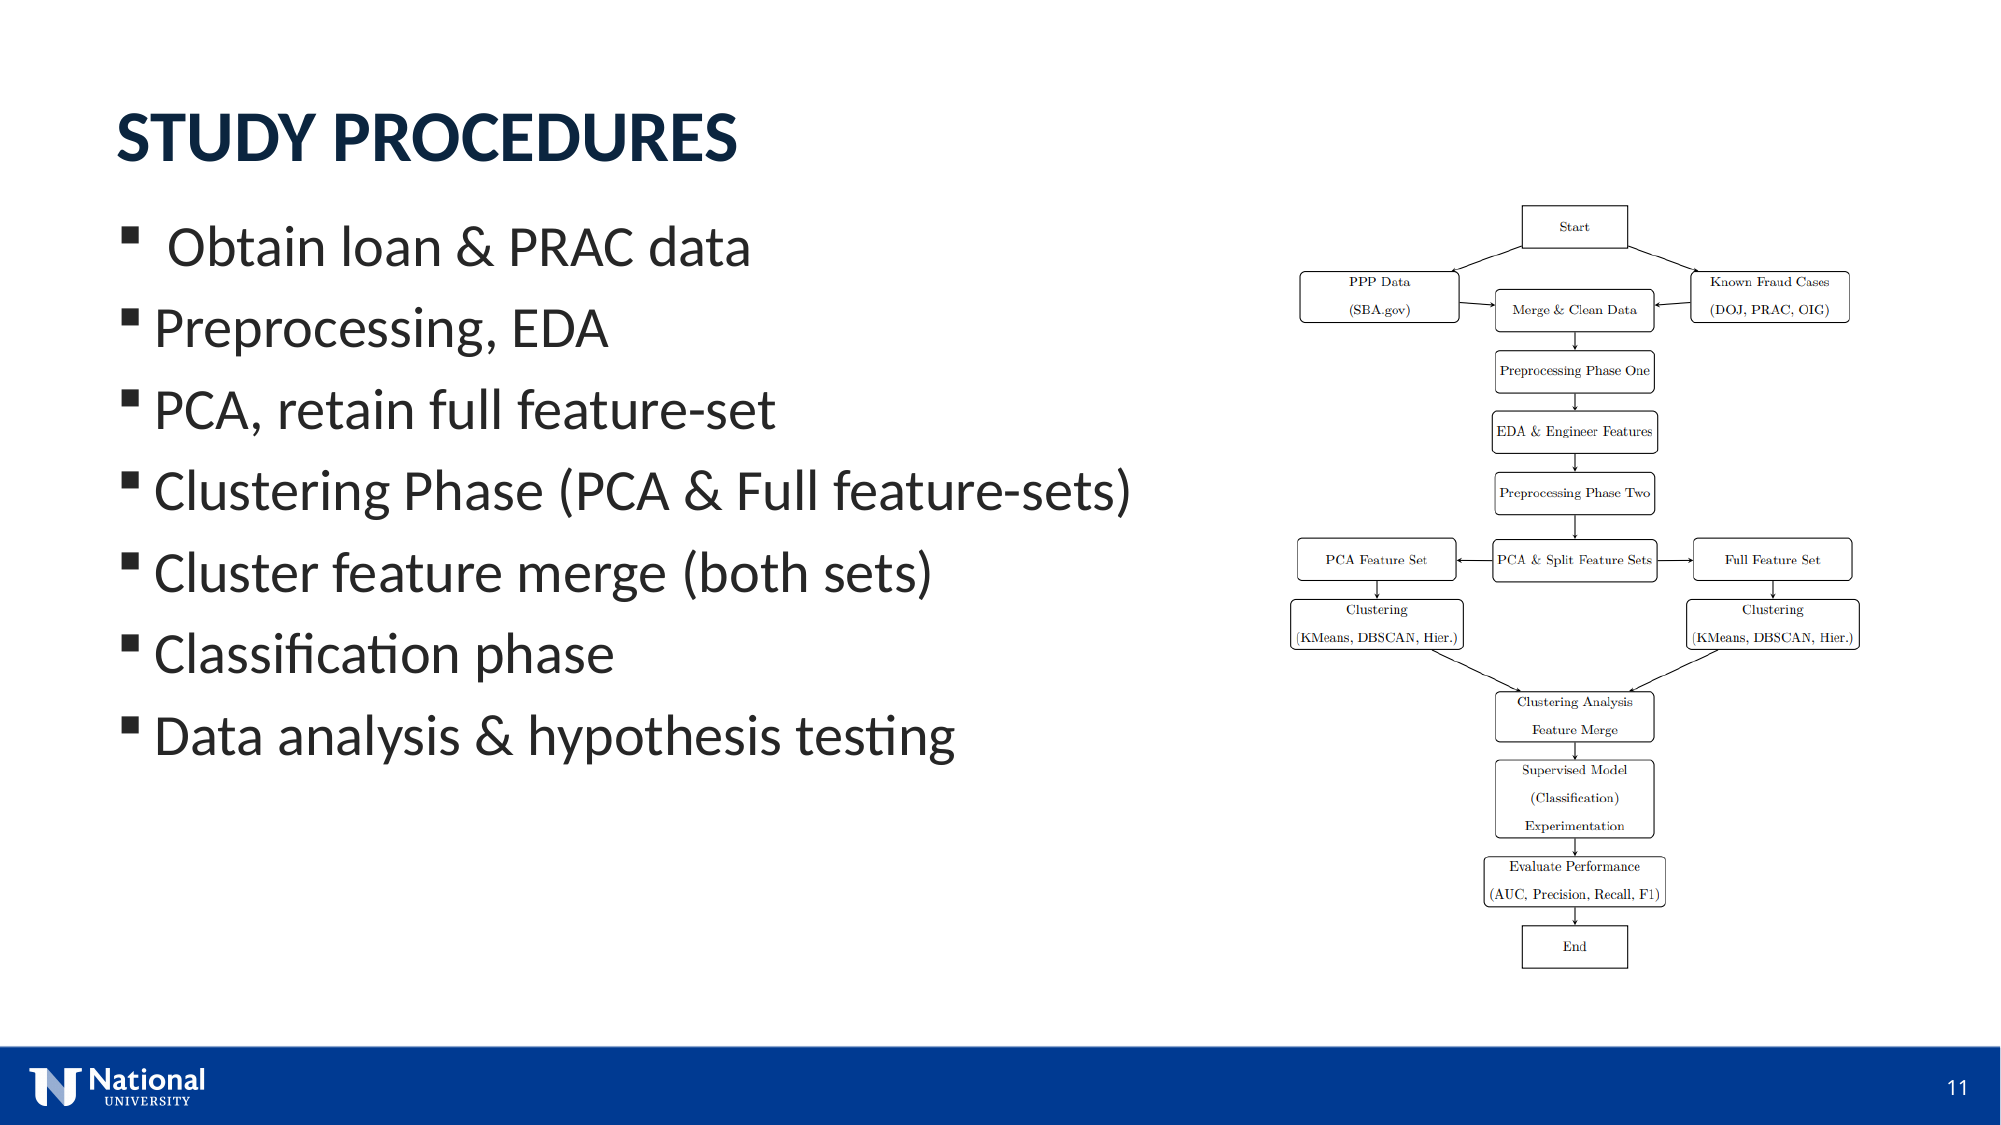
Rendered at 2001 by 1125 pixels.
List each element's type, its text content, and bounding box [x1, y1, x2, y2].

picture [0, 0, 2001, 1125]
text_box STUDY PROCEDURES [101, 80, 1934, 184]
text_box Obtain loan & PRAC data Preprocessing, EDA PCA, retain full feature-set Clustering Phase (PCA & Full feature-sets) Cluster feature merge (both sets) Classification phase Data analysis & hypothesis testing [101, 200, 1934, 1004]
